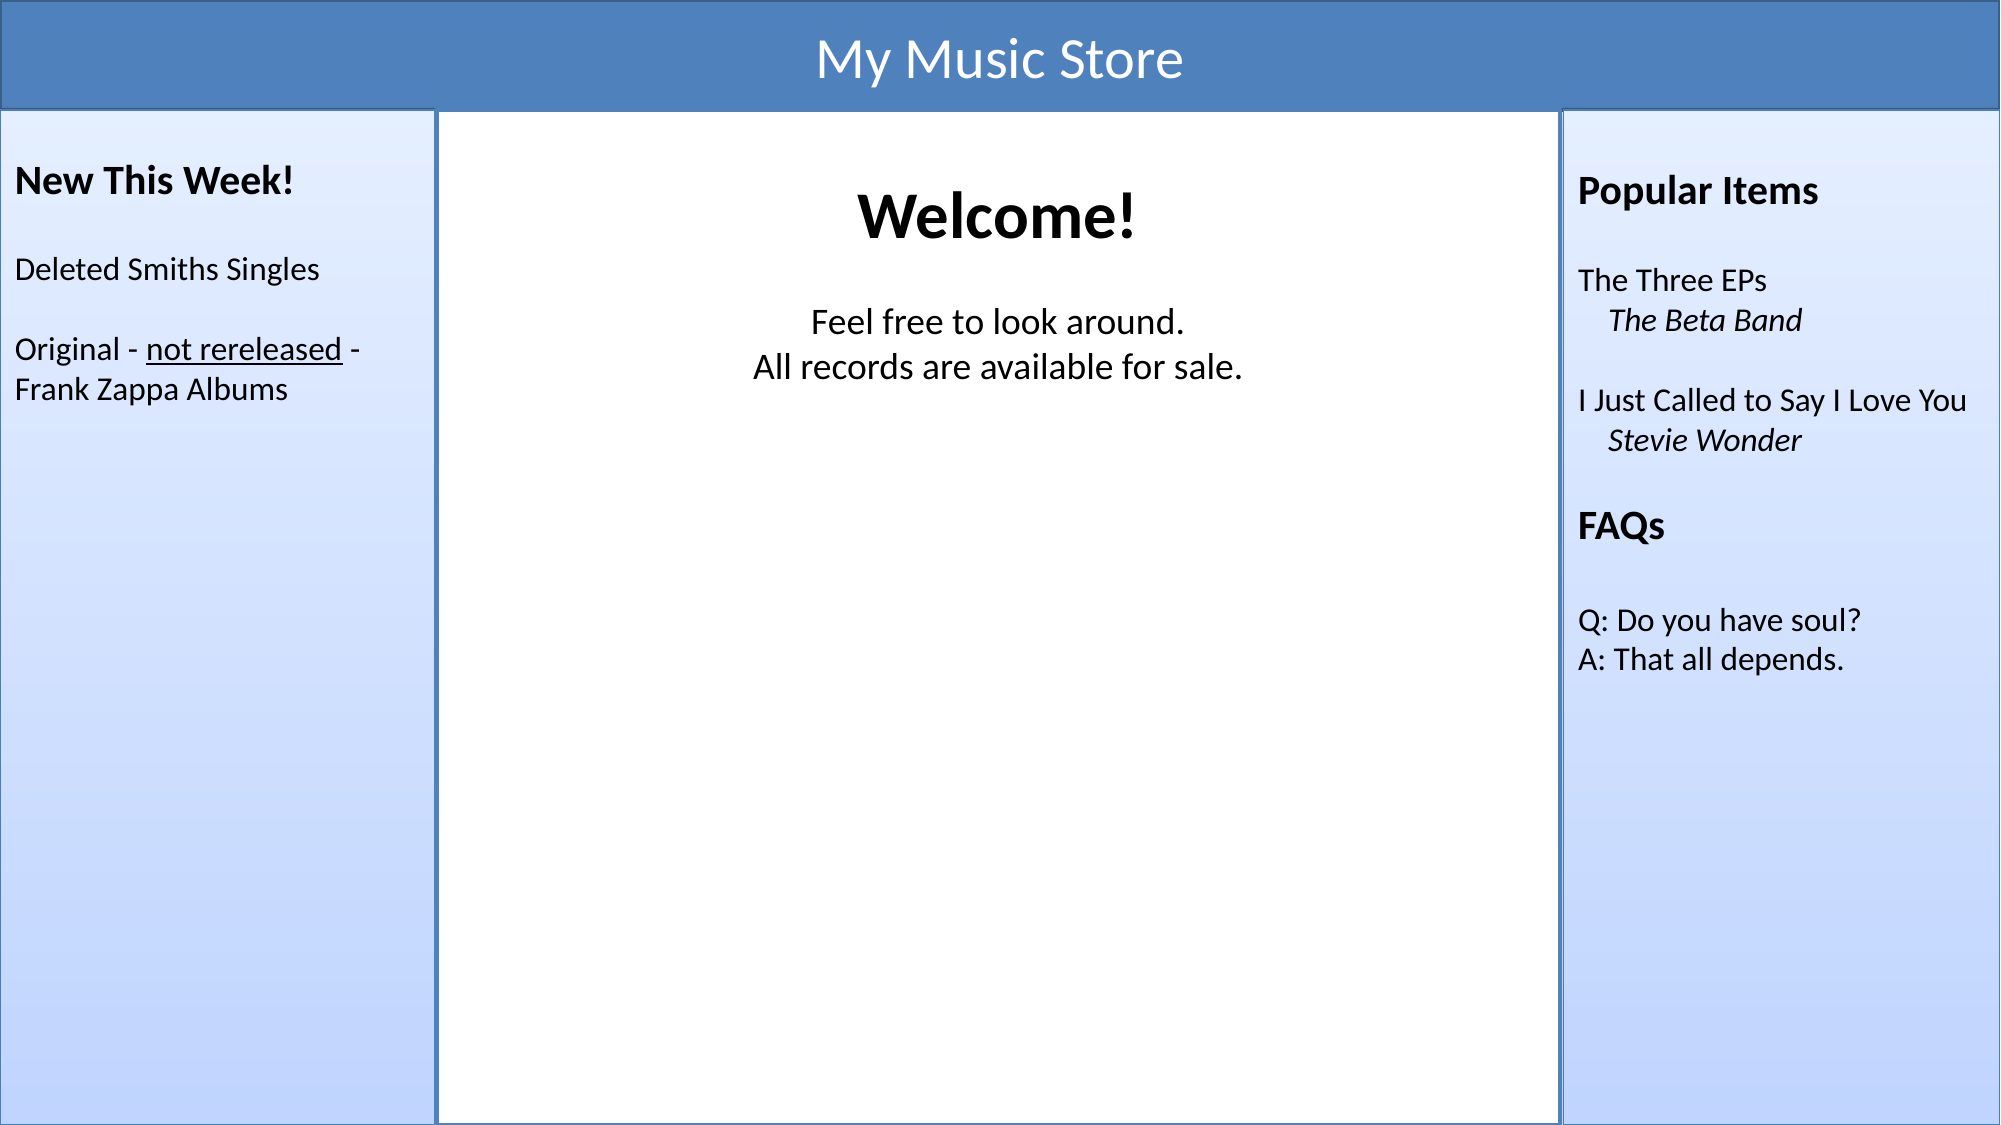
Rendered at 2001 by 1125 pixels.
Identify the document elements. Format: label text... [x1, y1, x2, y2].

text_box My Music Store [0, 0, 2000, 108]
text_box Welcome! Feel free to look around. All records are available for sale. [434, 108, 1562, 1125]
text_box Popular Items The Three EPs The Beta Band I Just Called to Say I Love You Stevie Wonder FAQs Q: Do you have soul? A: That all depends. [1563, 109, 2000, 1125]
text_box New This Week! Deleted Smiths Singles Original - not rereleased - Frank Zappa Albums [0, 109, 434, 1125]
